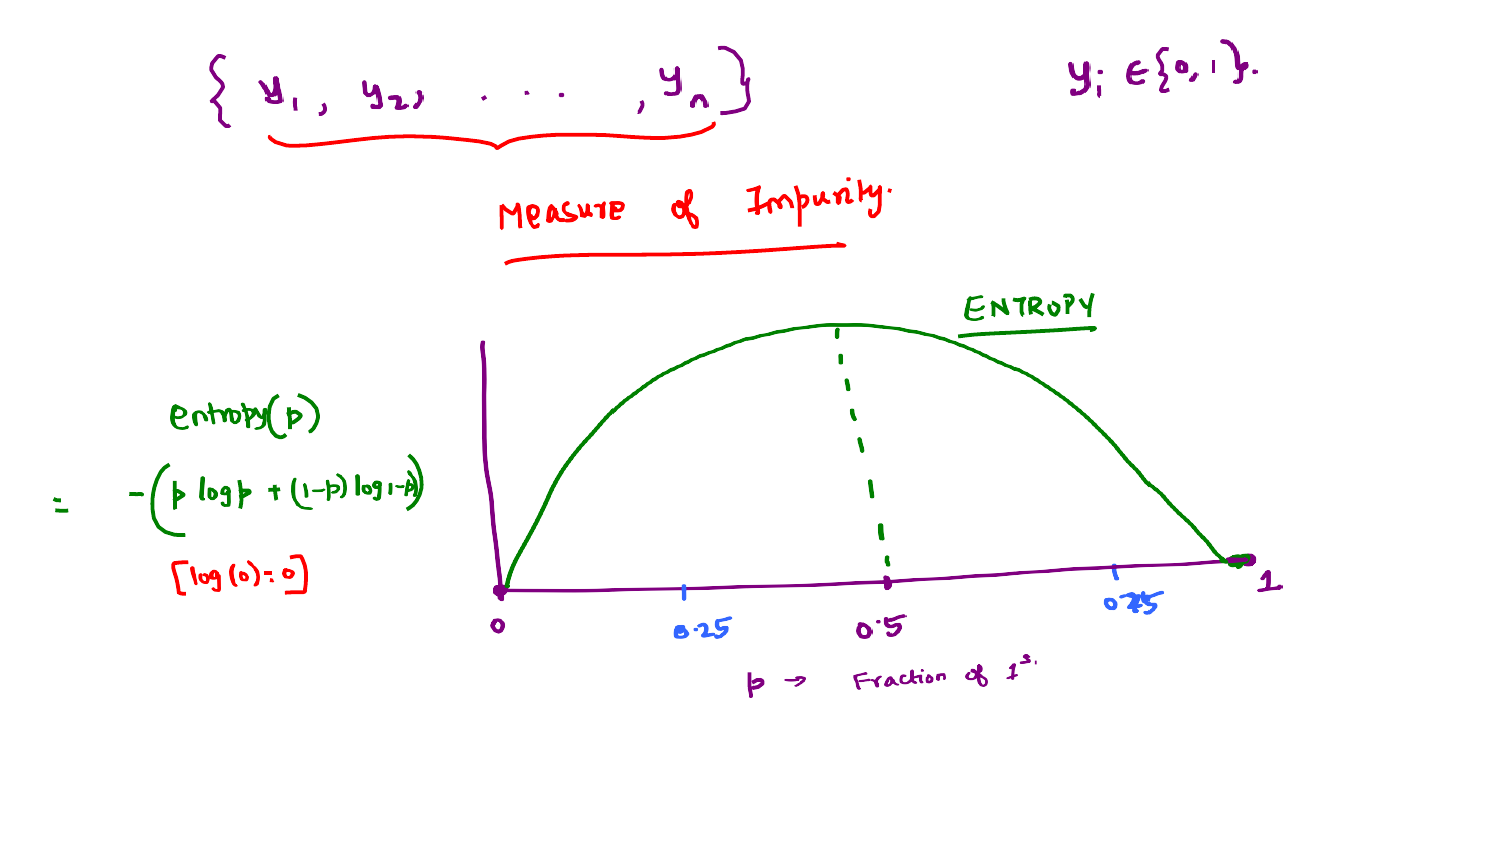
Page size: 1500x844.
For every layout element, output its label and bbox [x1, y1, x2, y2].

text_box [210, 39, 1258, 149]
text_box [957, 293, 1096, 337]
text_box [53, 394, 422, 595]
text_box [501, 177, 892, 265]
text_box [480, 323, 1283, 697]
